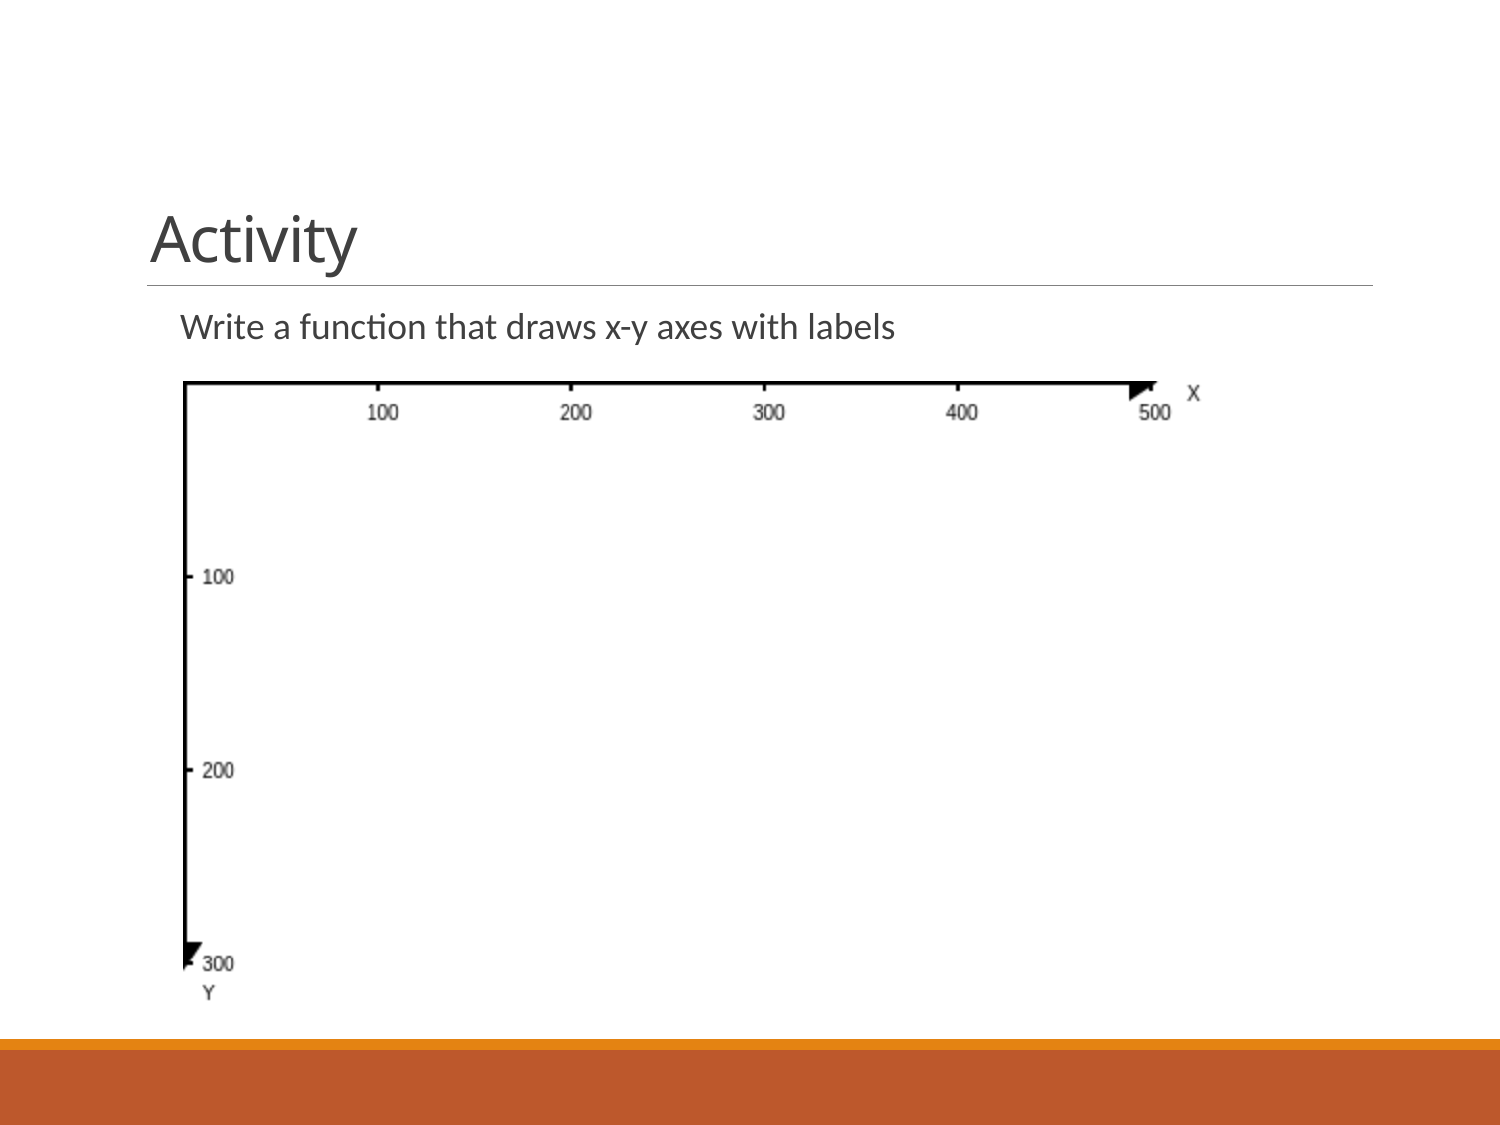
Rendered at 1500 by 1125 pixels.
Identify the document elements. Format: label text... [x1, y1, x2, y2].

title Activity [135, 47, 1373, 285]
list Write a function that draws x-y axes with labels [112, 299, 1350, 960]
picture [174, 374, 1213, 1017]
